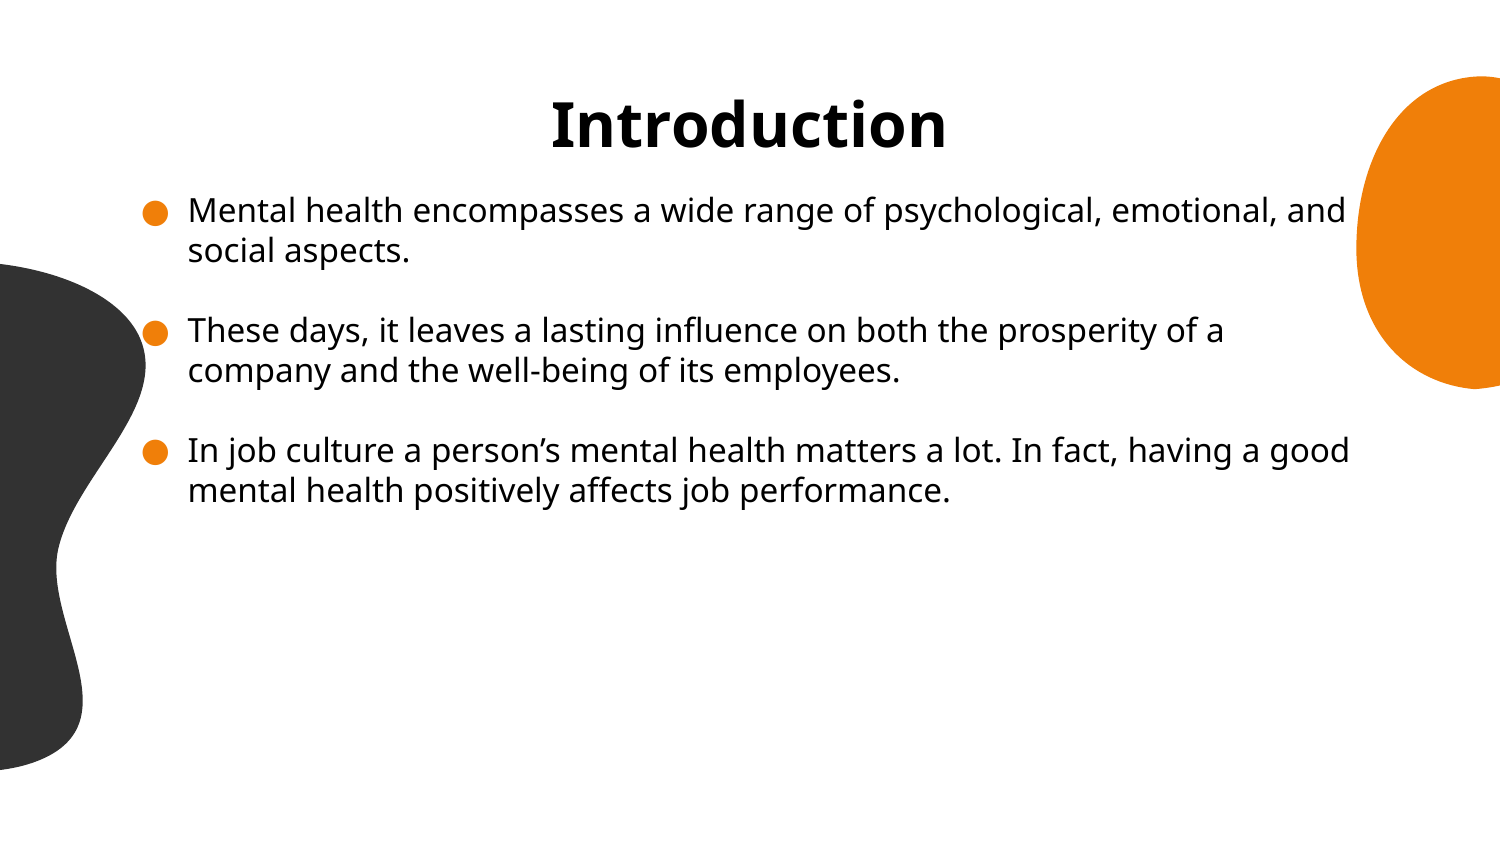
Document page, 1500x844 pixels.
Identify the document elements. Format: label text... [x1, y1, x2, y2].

subtitle Mental health encompasses a wide range of psychological, emotional, and social aspects. These days, it leaves a lasting influence on both the prosperity of a company and the well-being of its employees. In job culture a person’s mental health matters a lot. In fact, having a good mental health positively affects job performance. [125, 174, 1392, 639]
title Introduction [116, 85, 1383, 175]
